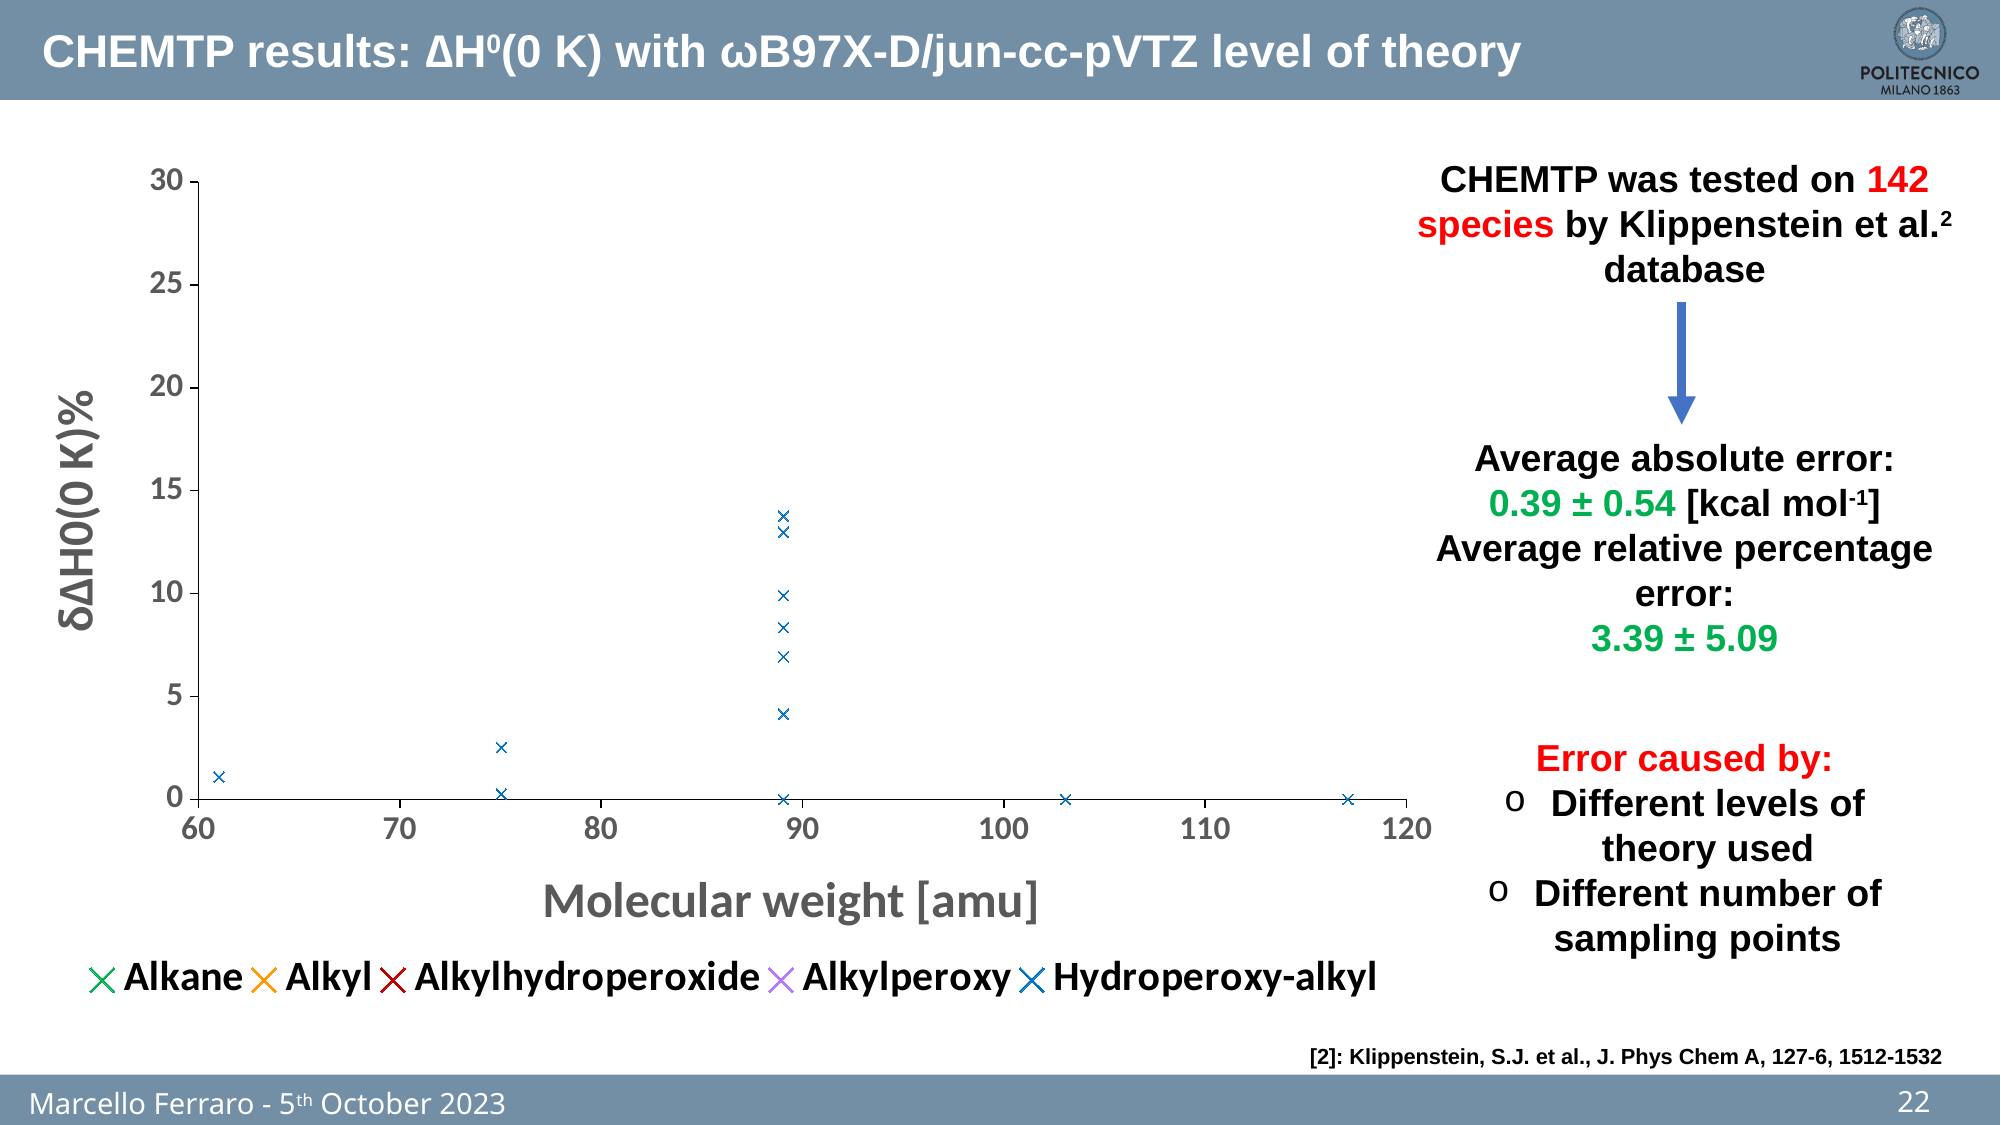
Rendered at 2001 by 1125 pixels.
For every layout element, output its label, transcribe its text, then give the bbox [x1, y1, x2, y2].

text_box Average absolute error: 0.39 ± 0.54 [kcal mol-1] Average relative percentage error: 3.39 ± 5.09 [1462, 427, 1949, 667]
text_box CHEMTP results: ∆H0(0 K) with ωB97X-D/jun-cc-pVTZ level of theory [27, 14, 1839, 85]
text_box CHEMTP was tested on 142 species by Klippenstein et al.2 database [1462, 147, 1970, 298]
text_box [2]: Klippenstein, S.J. et al., J. Phys Chem A, 127-6, 1512-1532 [1295, 1034, 2000, 1076]
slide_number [13, 1071, 631, 1125]
chart [13, 147, 1462, 1040]
picture [1839, 0, 2000, 113]
text_box Error caused by: Different levels of theory used Different number of sampling points [1462, 726, 1921, 967]
